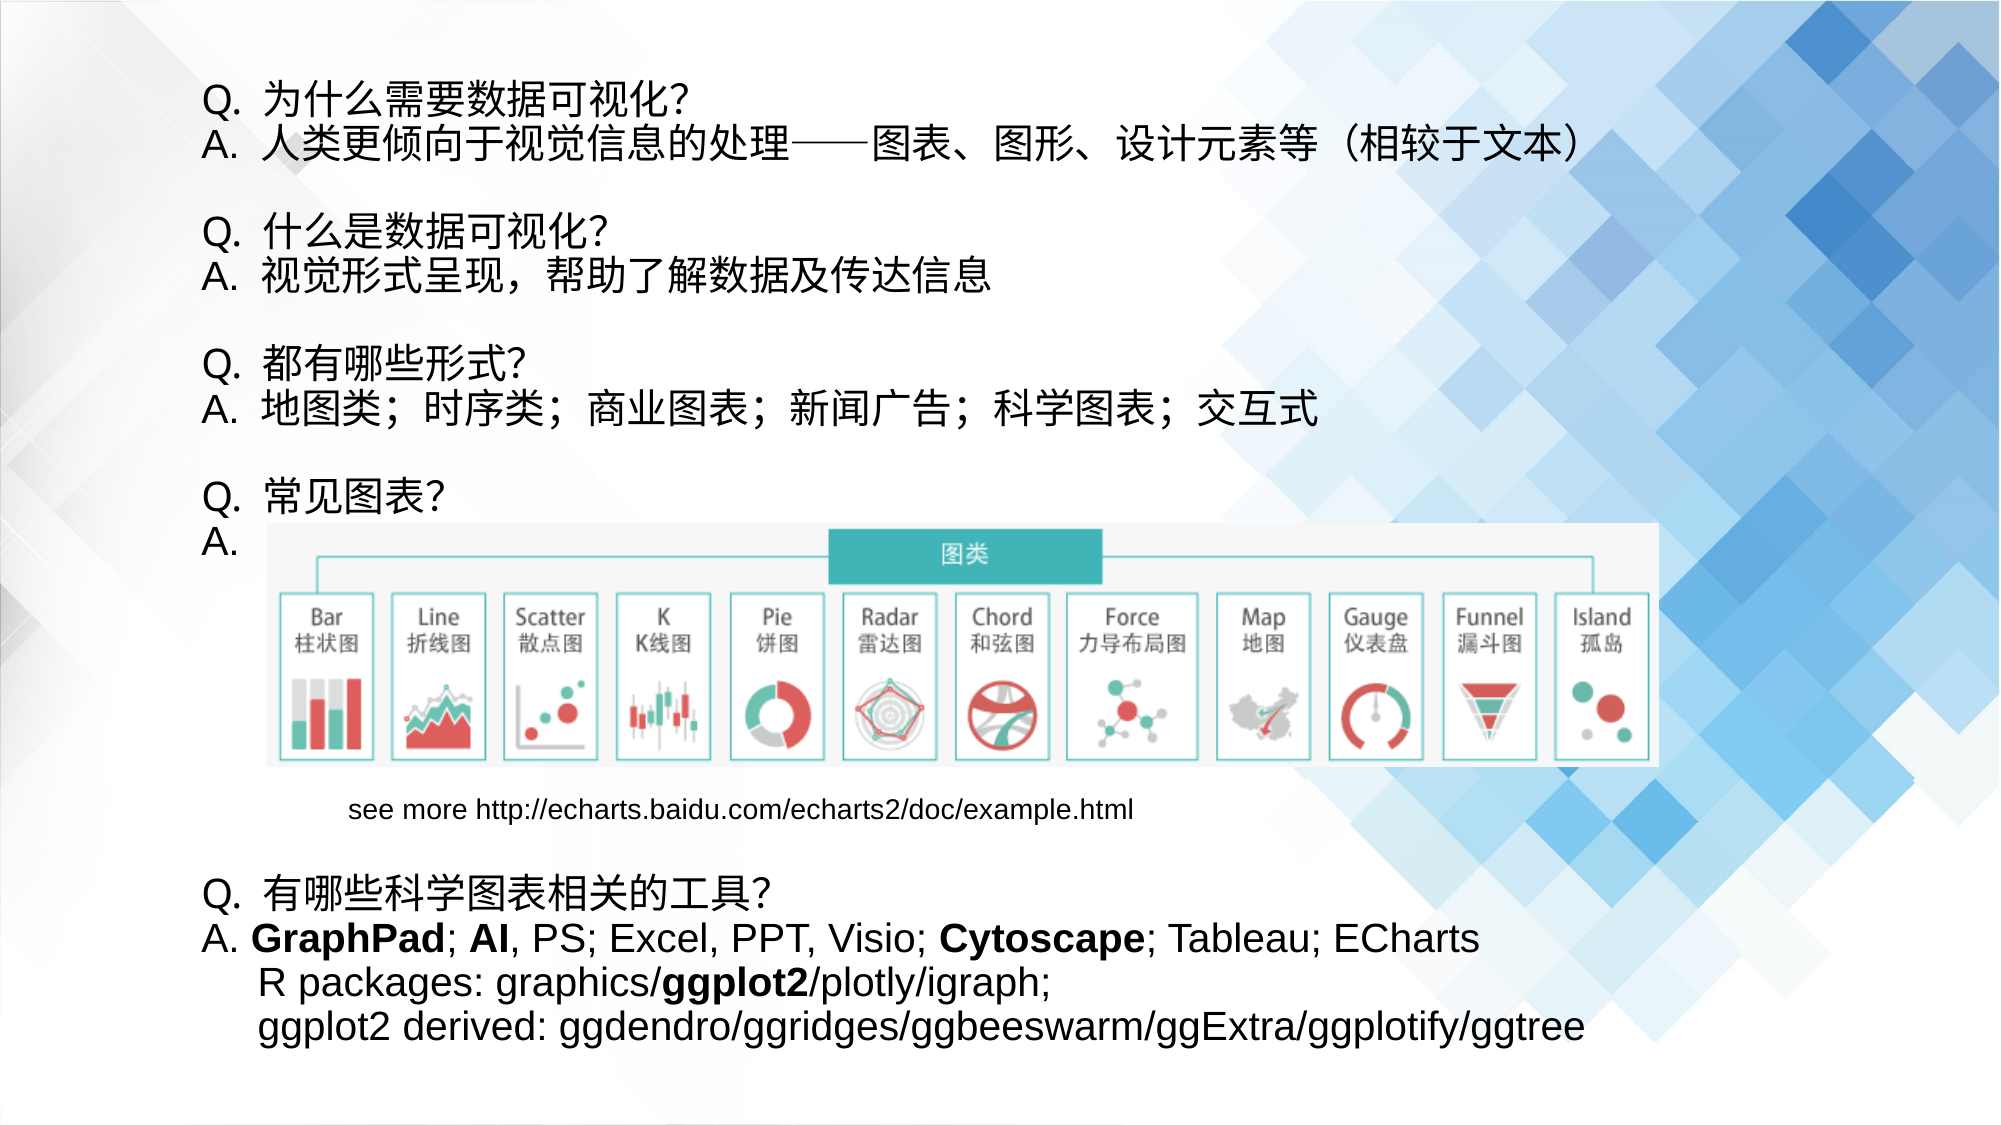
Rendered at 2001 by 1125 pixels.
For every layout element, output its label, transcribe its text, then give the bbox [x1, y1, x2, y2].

picture [0, 0, 2000, 1125]
title Q. 为什么需要数据可视化？ A. 人类更倾向于视觉信息的处理——图表、图形、设计元素等（相较于文本） Q. 什么是数据可视化？ A. 视觉形式呈现，帮助了解数据及传达信息 Q. 都有哪些形式？ A. 地图类；时序类；商业图表；新闻广告；科学图表；交互式 Q. 常见图表？ A. see more http://echarts.baidu.com/echarts2/doc/example.html Q. 有哪些科学图表相关的工具？ A. GraphPad; AI, PS; Excel, PPT, Visio; Cytoscape; Tableau; ECharts R packages: graphics/ggplot2/plotly/igraph; ggplot2 derived: ggdendro/ggridges/ggbeeswarm/ggExtra/ggplotify/ggtree [186, 69, 1799, 1060]
